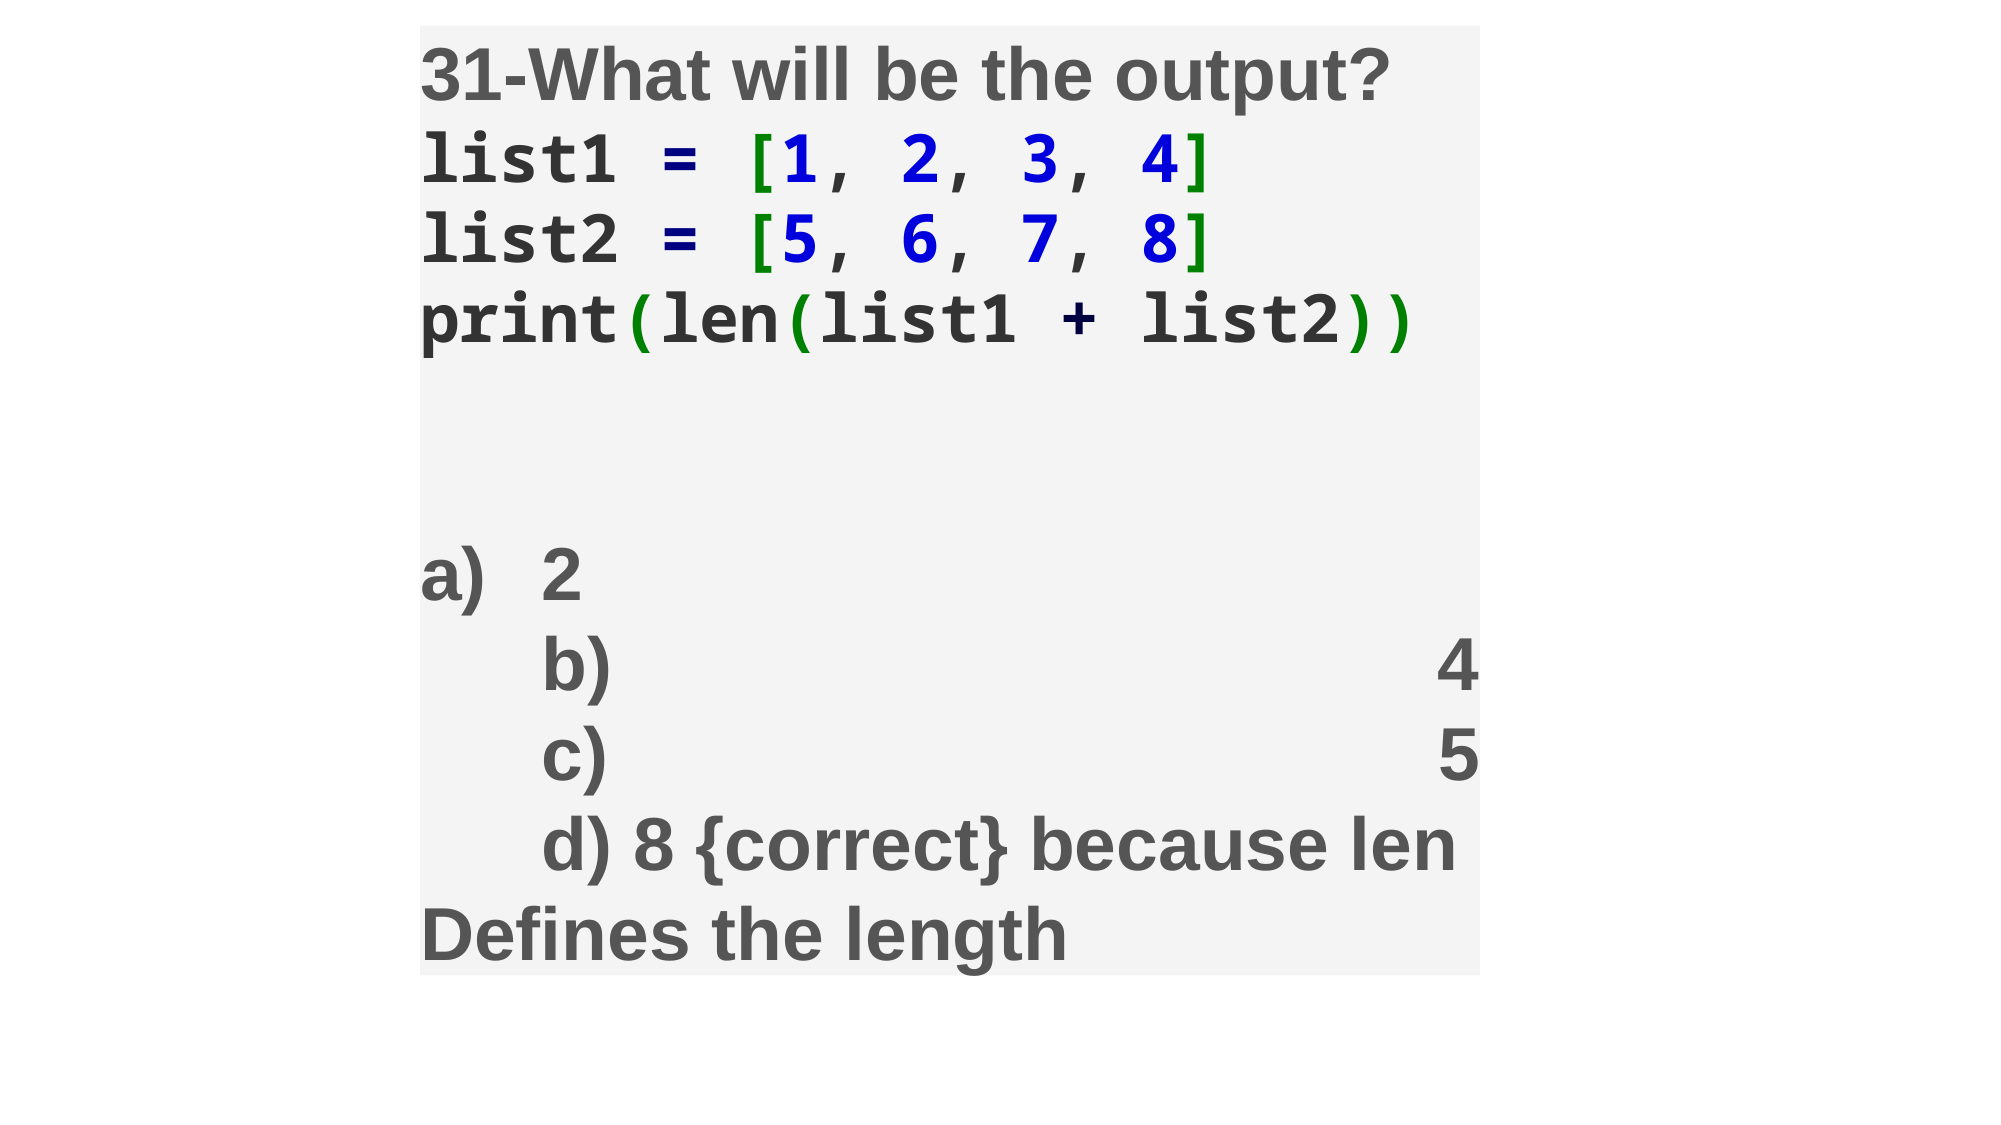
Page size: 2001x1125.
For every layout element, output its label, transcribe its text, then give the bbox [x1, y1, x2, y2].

text_box 31-What will be the output? list1 = [1, 2, 3, 4] list2 = [5, 6, 7, 8] print(len(list1 + list2)) 2 b) 4 c) 5 d) 8 {correct} because len Defines the length [420, 25, 1480, 976]
